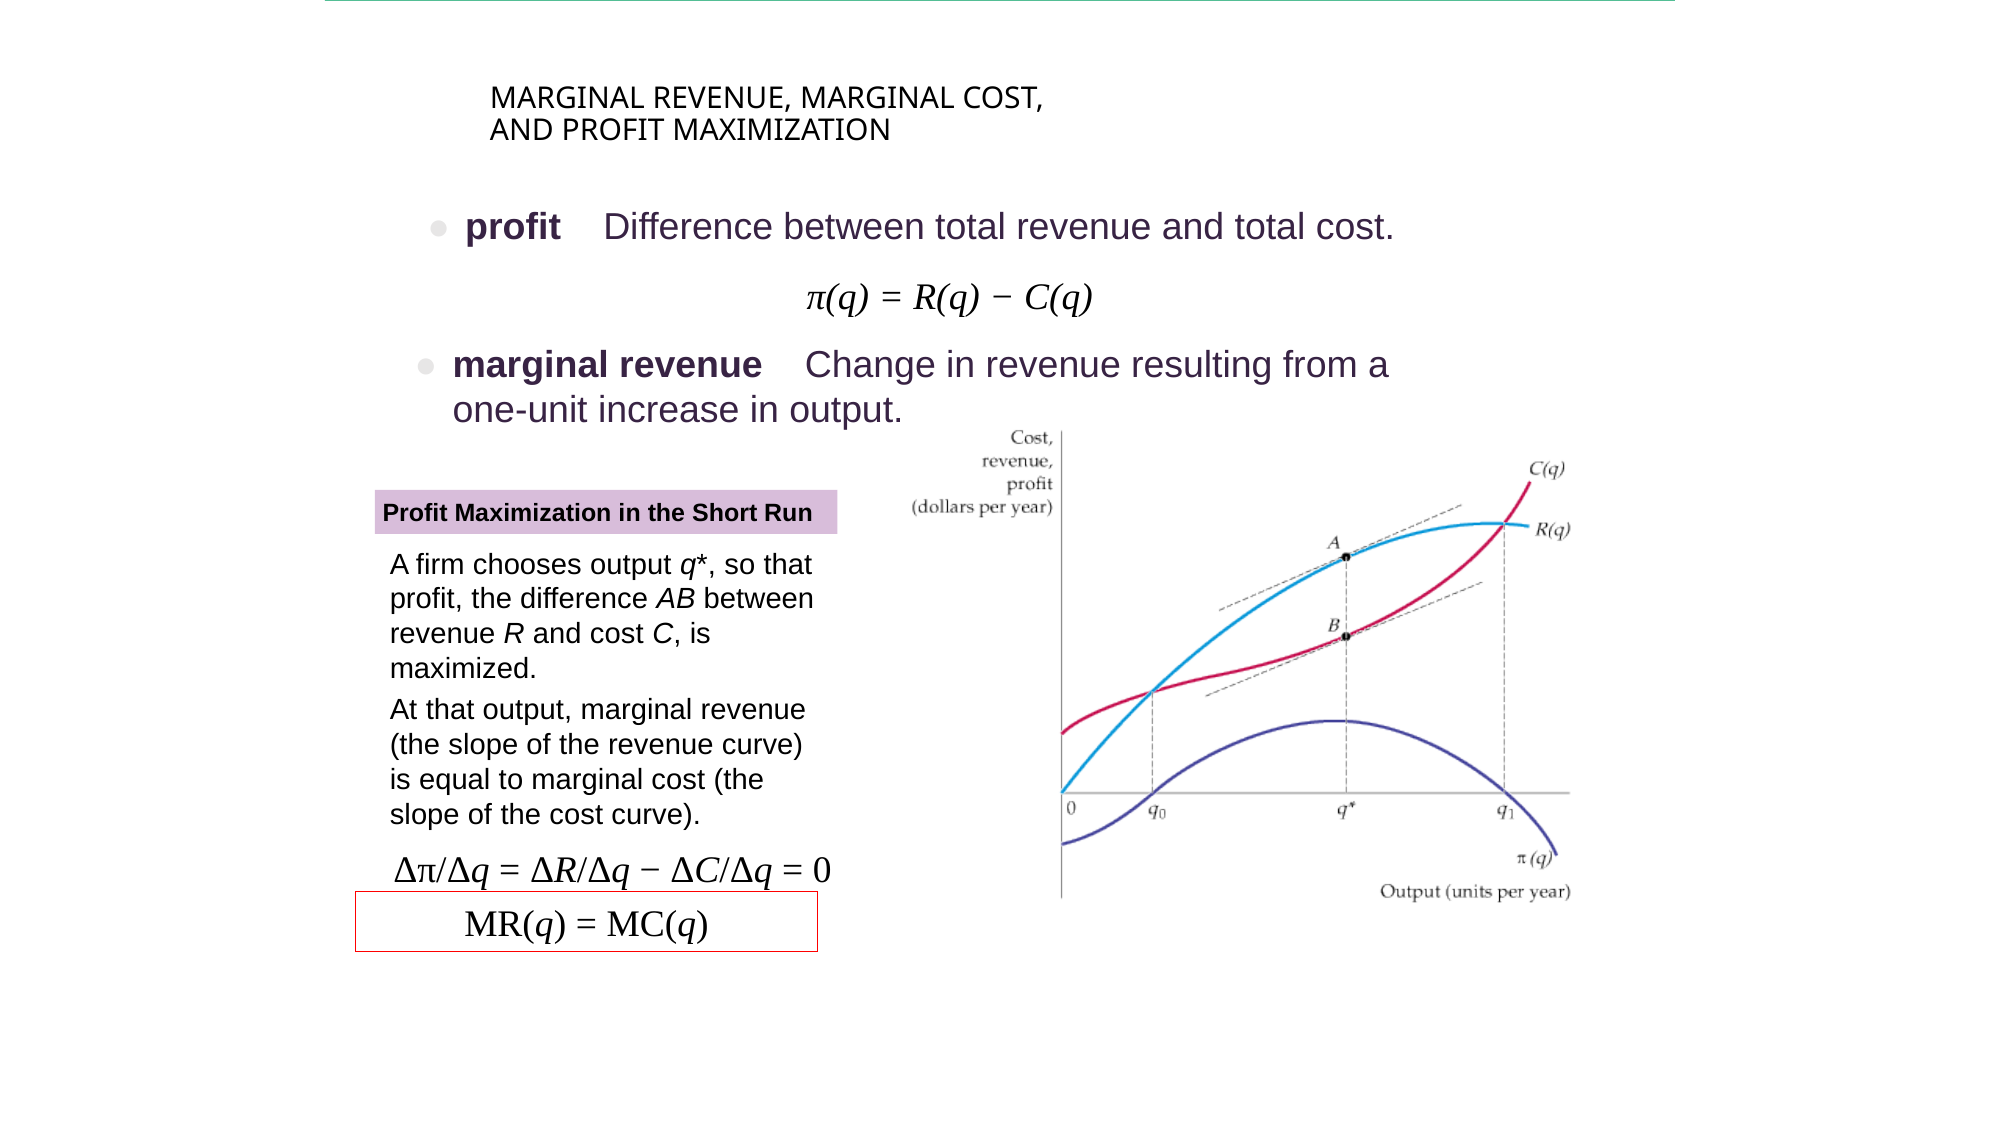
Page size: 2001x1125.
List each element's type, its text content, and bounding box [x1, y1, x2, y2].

title MARGINAL REVENUE, MARGINAL COST, AND PROFIT MAXIMIZATION [474, 75, 1675, 155]
text_box Δπ/Δq = ΔR/Δq − ΔC/Δq = 0 [337, 837, 888, 898]
picture [899, 388, 1657, 953]
text_box A firm chooses output q*, so that profit, the difference AB between revenue R and cost C, is maximized. At that output, marginal revenue (the slope of the revenue curve) is equal to marginal cost (the slope of the cost curve). [375, 537, 841, 837]
text_box ● profit Difference between total revenue and total cost. [412, 194, 1463, 255]
text_box ● marginal revenue Change in revenue resulting from a one-unit increase in output. [399, 332, 1450, 437]
text_box Profit Maximization in the Short Run [374, 489, 838, 534]
text_box π(q) = R(q) − C(q) [612, 264, 1288, 324]
text_box MR(q) = MC(q) [355, 891, 818, 952]
